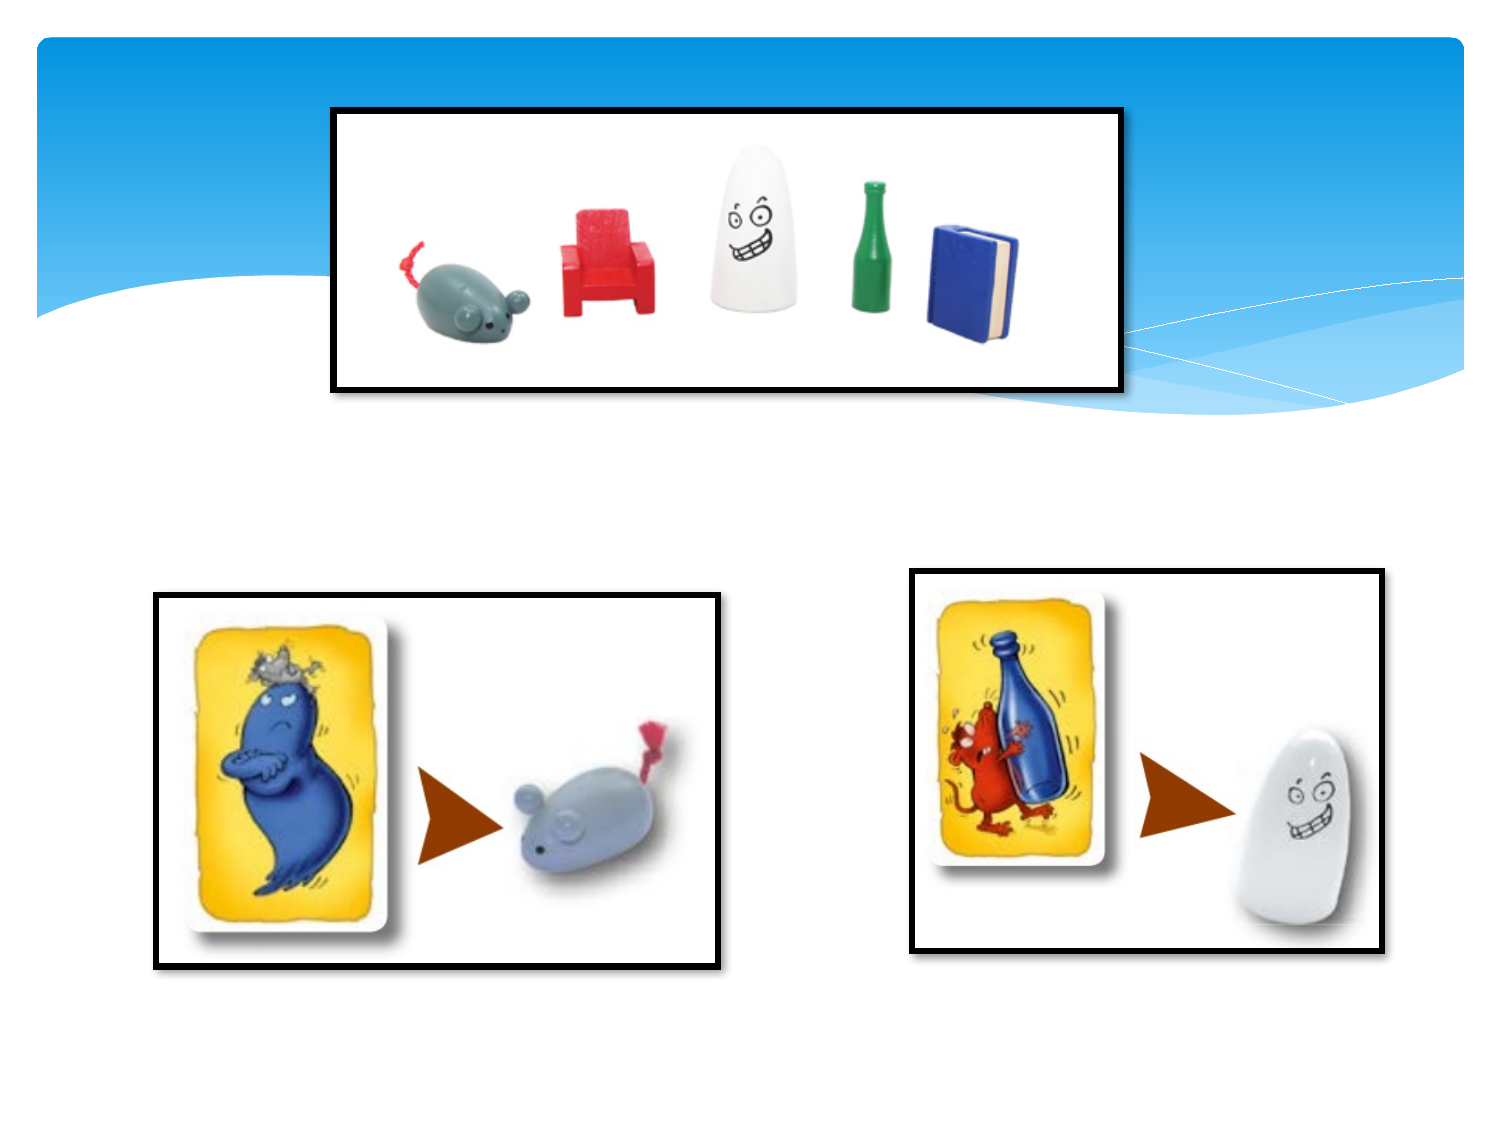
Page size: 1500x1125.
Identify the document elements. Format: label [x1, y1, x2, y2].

picture [915, 574, 1379, 949]
picture [336, 113, 1119, 388]
picture [159, 597, 715, 964]
